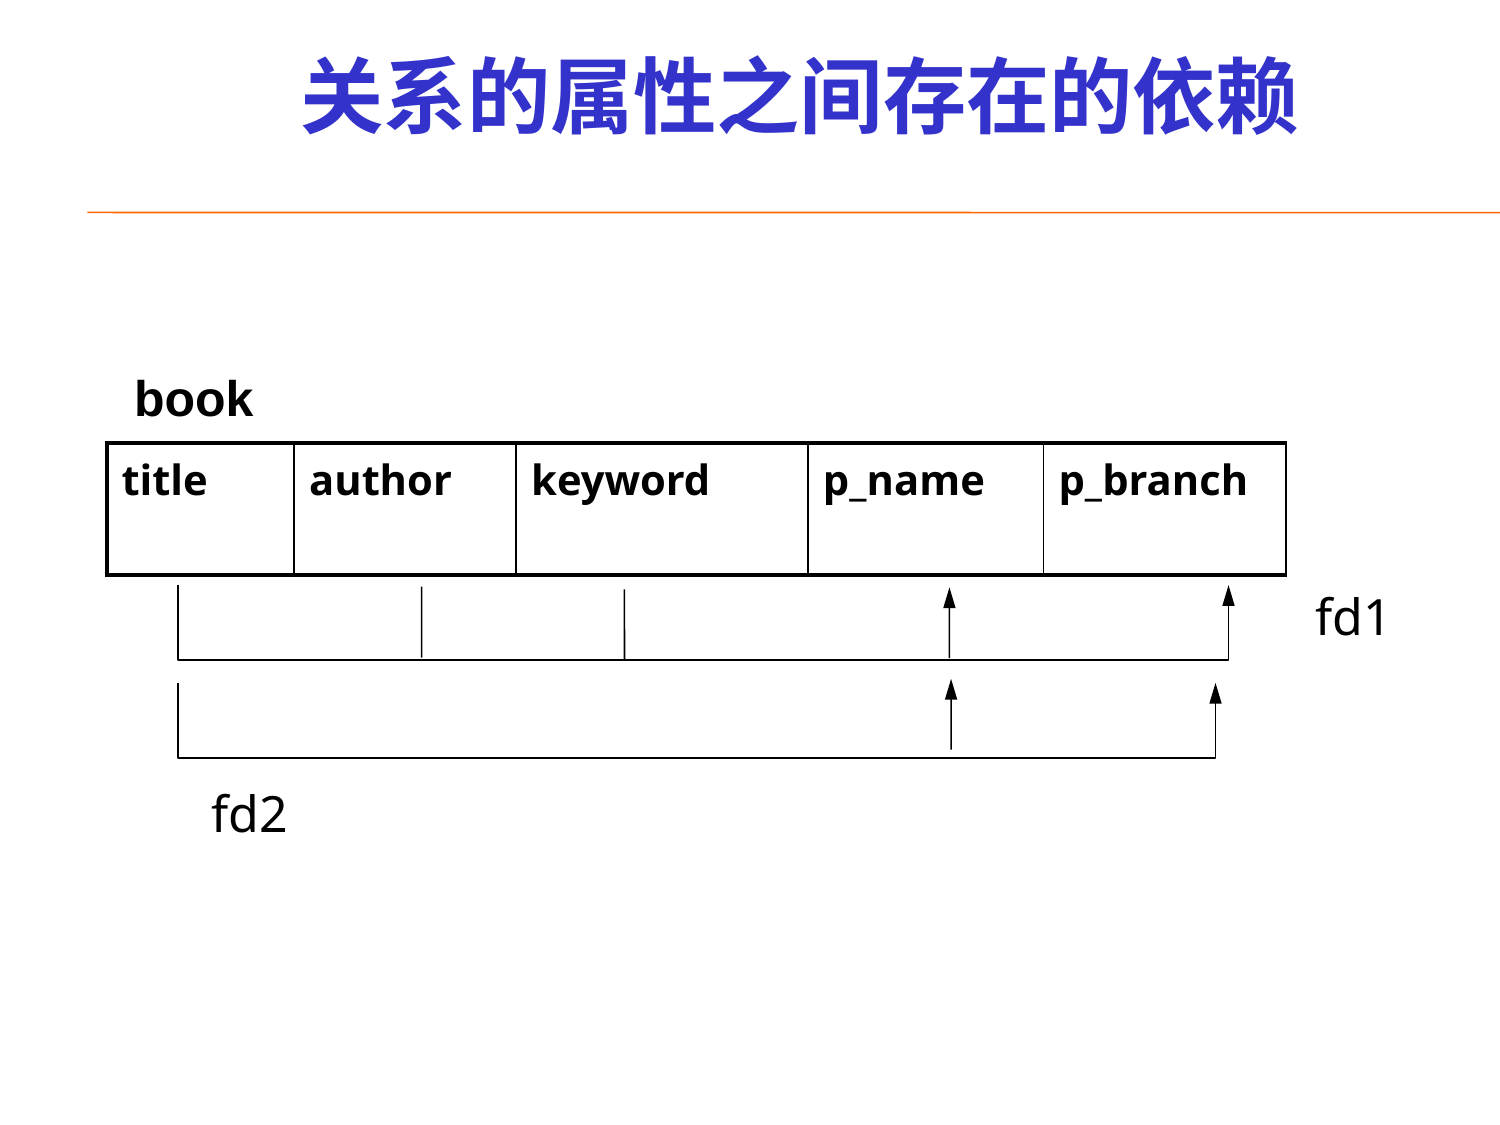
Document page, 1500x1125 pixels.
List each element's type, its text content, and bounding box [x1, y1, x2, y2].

text_box [178, 682, 1222, 759]
table_header p_name [809, 445, 1043, 573]
text_box [943, 587, 956, 659]
text_box book [119, 366, 269, 435]
text_box [944, 678, 958, 750]
table_header author [295, 445, 515, 573]
text_box [178, 585, 1235, 661]
table_header title [109, 445, 293, 573]
title 关系的属性之间存在的依赖 [162, 0, 1438, 188]
table_header p_branch [1044, 445, 1285, 573]
table_header keyword [517, 445, 807, 573]
text_box fd2 [196, 775, 304, 851]
text_box fd1 [1300, 585, 1407, 654]
